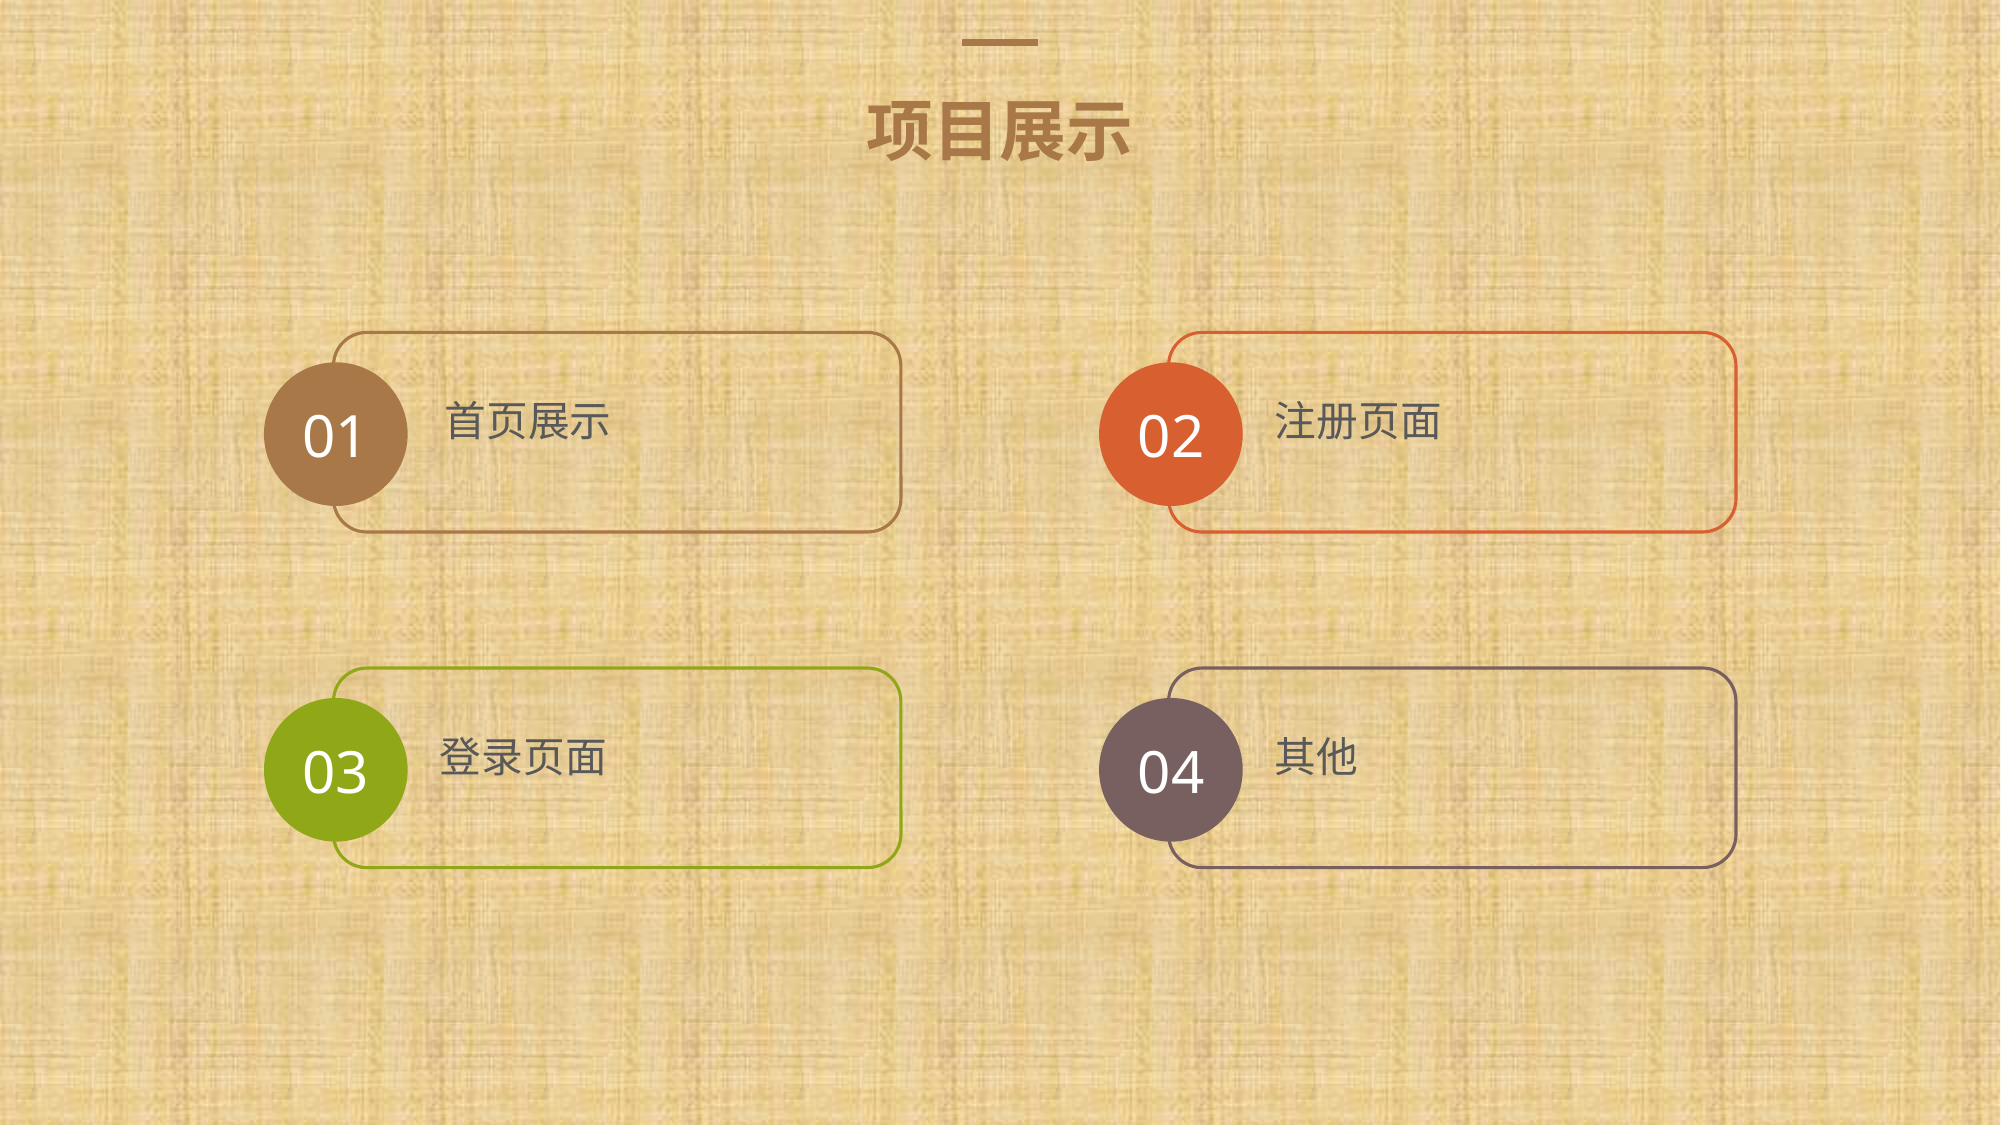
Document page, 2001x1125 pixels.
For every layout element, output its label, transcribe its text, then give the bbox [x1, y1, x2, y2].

text_box 03 [262, 696, 409, 843]
picture [0, 0, 2001, 1125]
text_box 01 [262, 361, 409, 508]
text_box [333, 668, 901, 868]
text_box 02 [1098, 361, 1244, 508]
text_box 注册页面 [1260, 372, 1719, 453]
text_box 登录页面 [424, 708, 884, 789]
text_box 首页展示 [429, 372, 889, 453]
text_box 04 [1098, 696, 1244, 843]
text_box 项目展示 [851, 81, 1149, 176]
text_box [1168, 332, 1737, 533]
text_box [333, 332, 901, 533]
text_box 其他 [1260, 708, 1719, 789]
text_box [1168, 668, 1737, 868]
